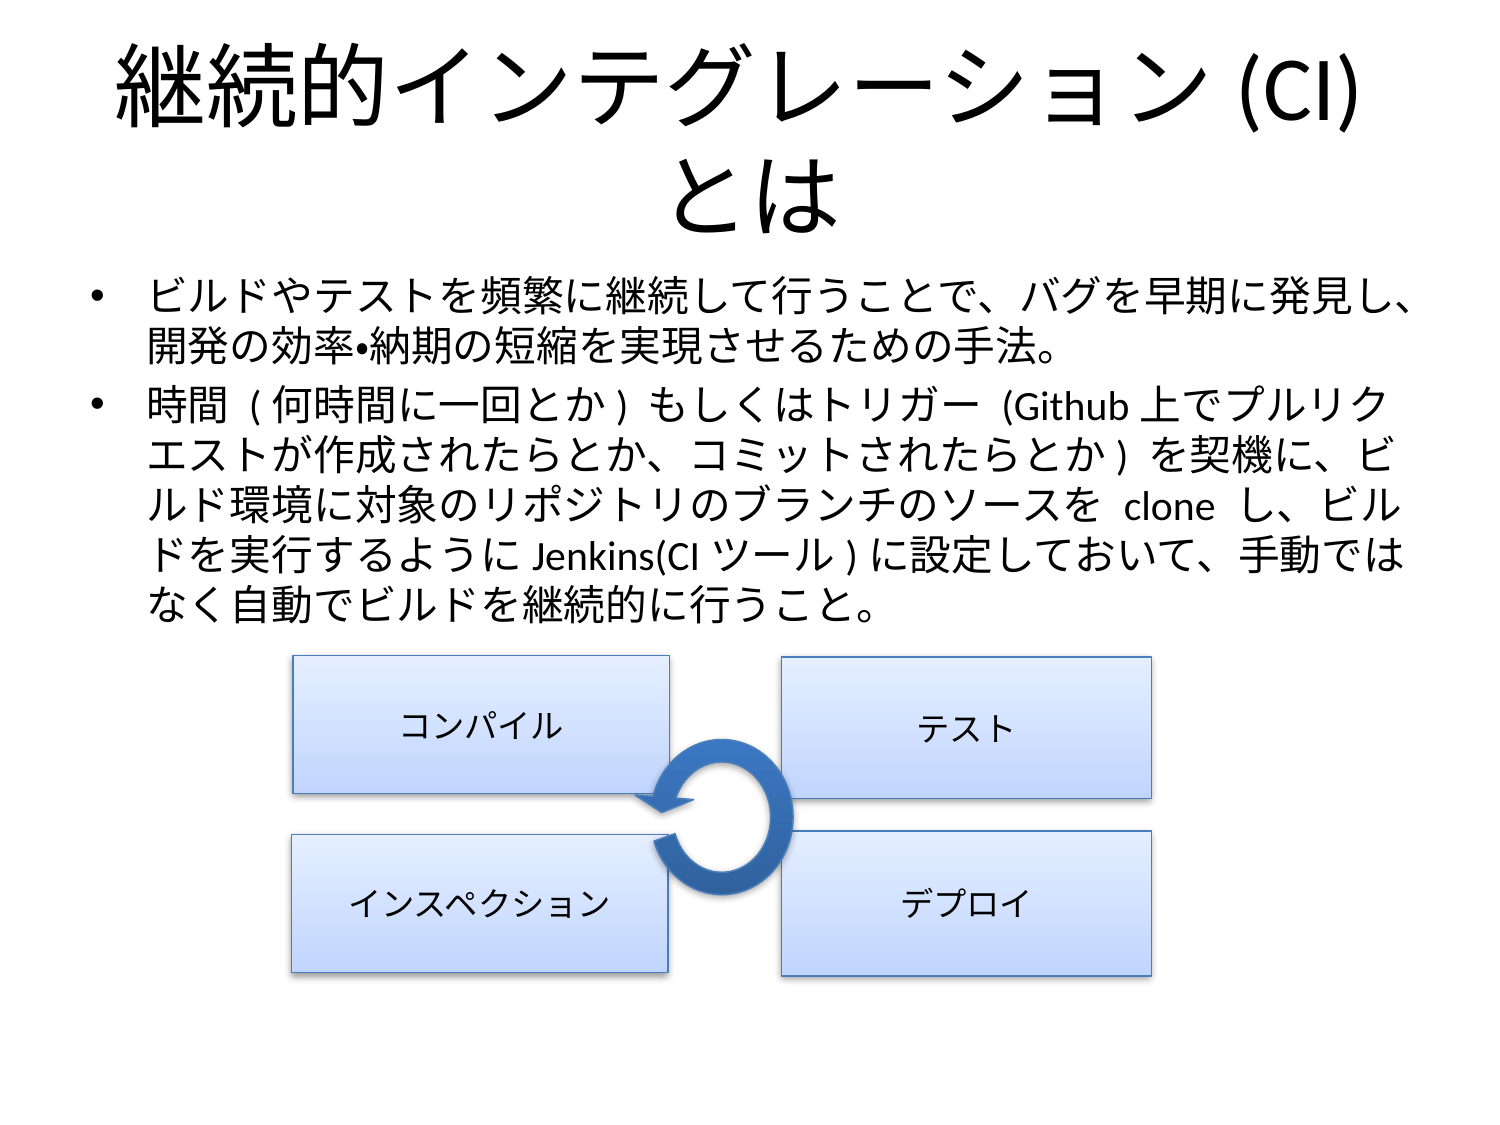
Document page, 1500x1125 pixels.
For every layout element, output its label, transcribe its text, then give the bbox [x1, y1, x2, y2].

list ビルドやテストを頻繁に継続して行うことで、バグを早期に発見し、開発の効率・納期の短縮を実現させるための手法。 時間 (何時間に一回とか) もしくはトリガー (Github上でプルリクエストが作成されたらとか、コミットされたらとか) を契機に、ビルド環境に対象のリポジトリのブランチのソースを clone し、ビルドを実行するようにJenkins(CIツール)に設定しておいて、手動ではなく自動でビルドを継続的に行うこと。 [75, 262, 1425, 1005]
title 継続的インテグレーション(CI)とは [75, 45, 1425, 233]
text_box インスペクション [291, 834, 669, 973]
text_box テスト [781, 656, 1152, 799]
text_box デプロイ [781, 830, 1152, 977]
text_box [634, 738, 794, 896]
text_box コンパイル [292, 655, 670, 794]
